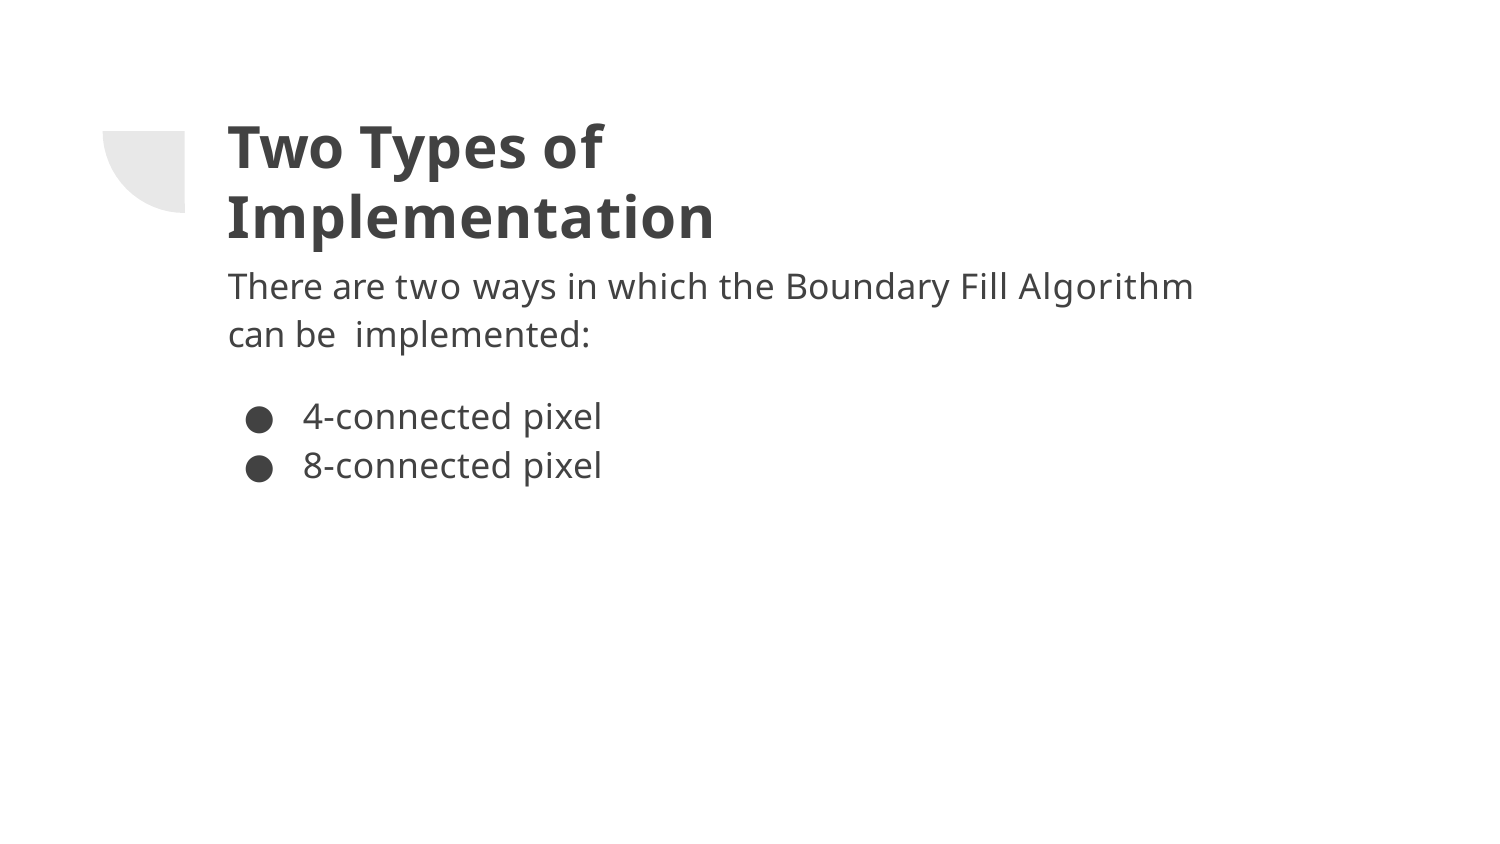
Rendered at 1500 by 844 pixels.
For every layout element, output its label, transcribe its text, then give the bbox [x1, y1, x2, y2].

title Two Types of Implementation [225, 107, 1055, 251]
text_box There are two ways in which the Boundary Fill Algorithm can be implemented: 4-connected pixel 8-connected pixel [225, 255, 1252, 486]
